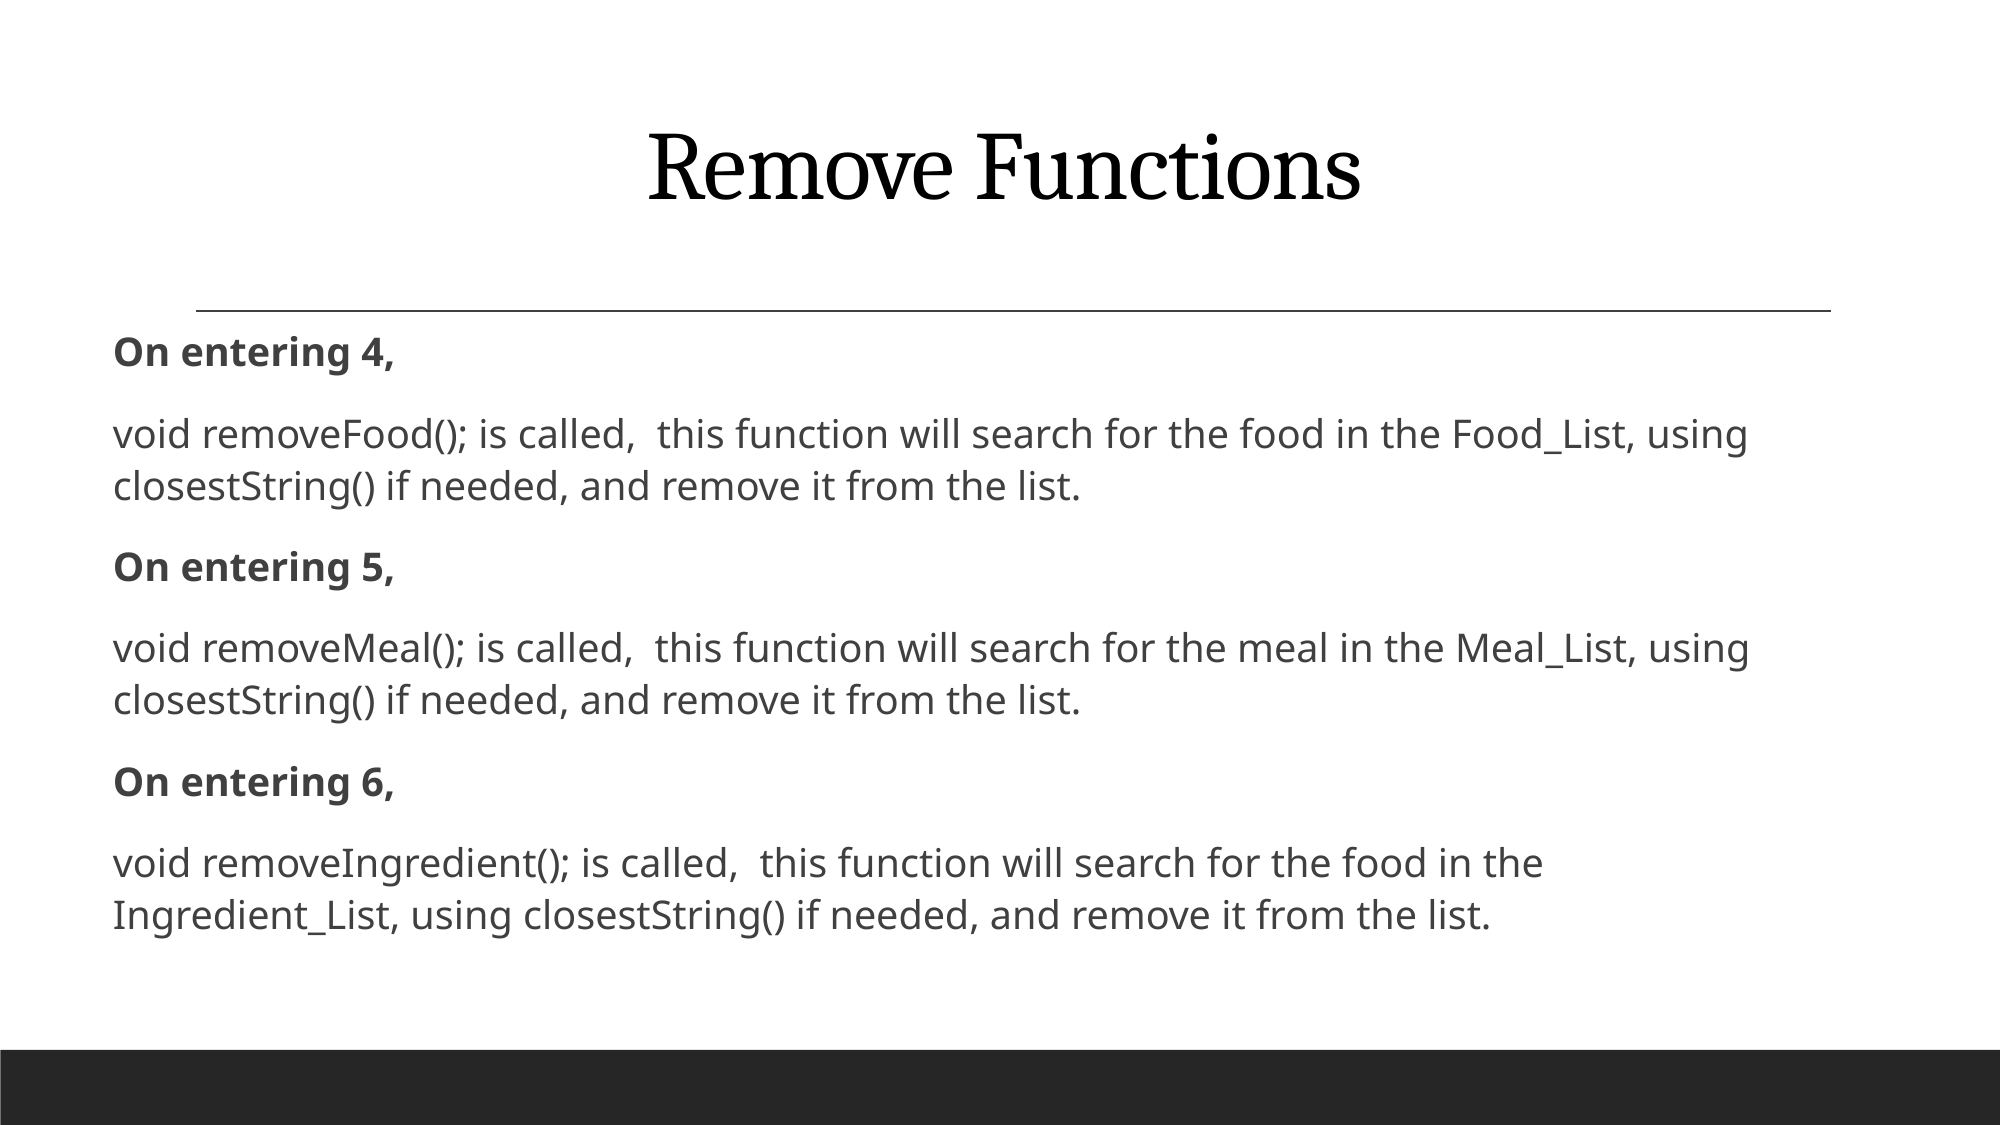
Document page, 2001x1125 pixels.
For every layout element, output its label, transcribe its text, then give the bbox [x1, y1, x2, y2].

title Remove Functions [180, 107, 1830, 315]
list On entering 4, void removeFood(); is called, this function will search for the food in the Food_List, using closestString() if needed, and remove it from the list. On entering 5, void removeMeal(); is called, this function will search for the meal in the Meal_List, using closestString() if needed, and remove it from the list. On entering 6, void removeIngredient(); is called, this function will search for the food in the Ingredient_List, using closestString() if needed, and remove it from the list. [97, 315, 1830, 1018]
